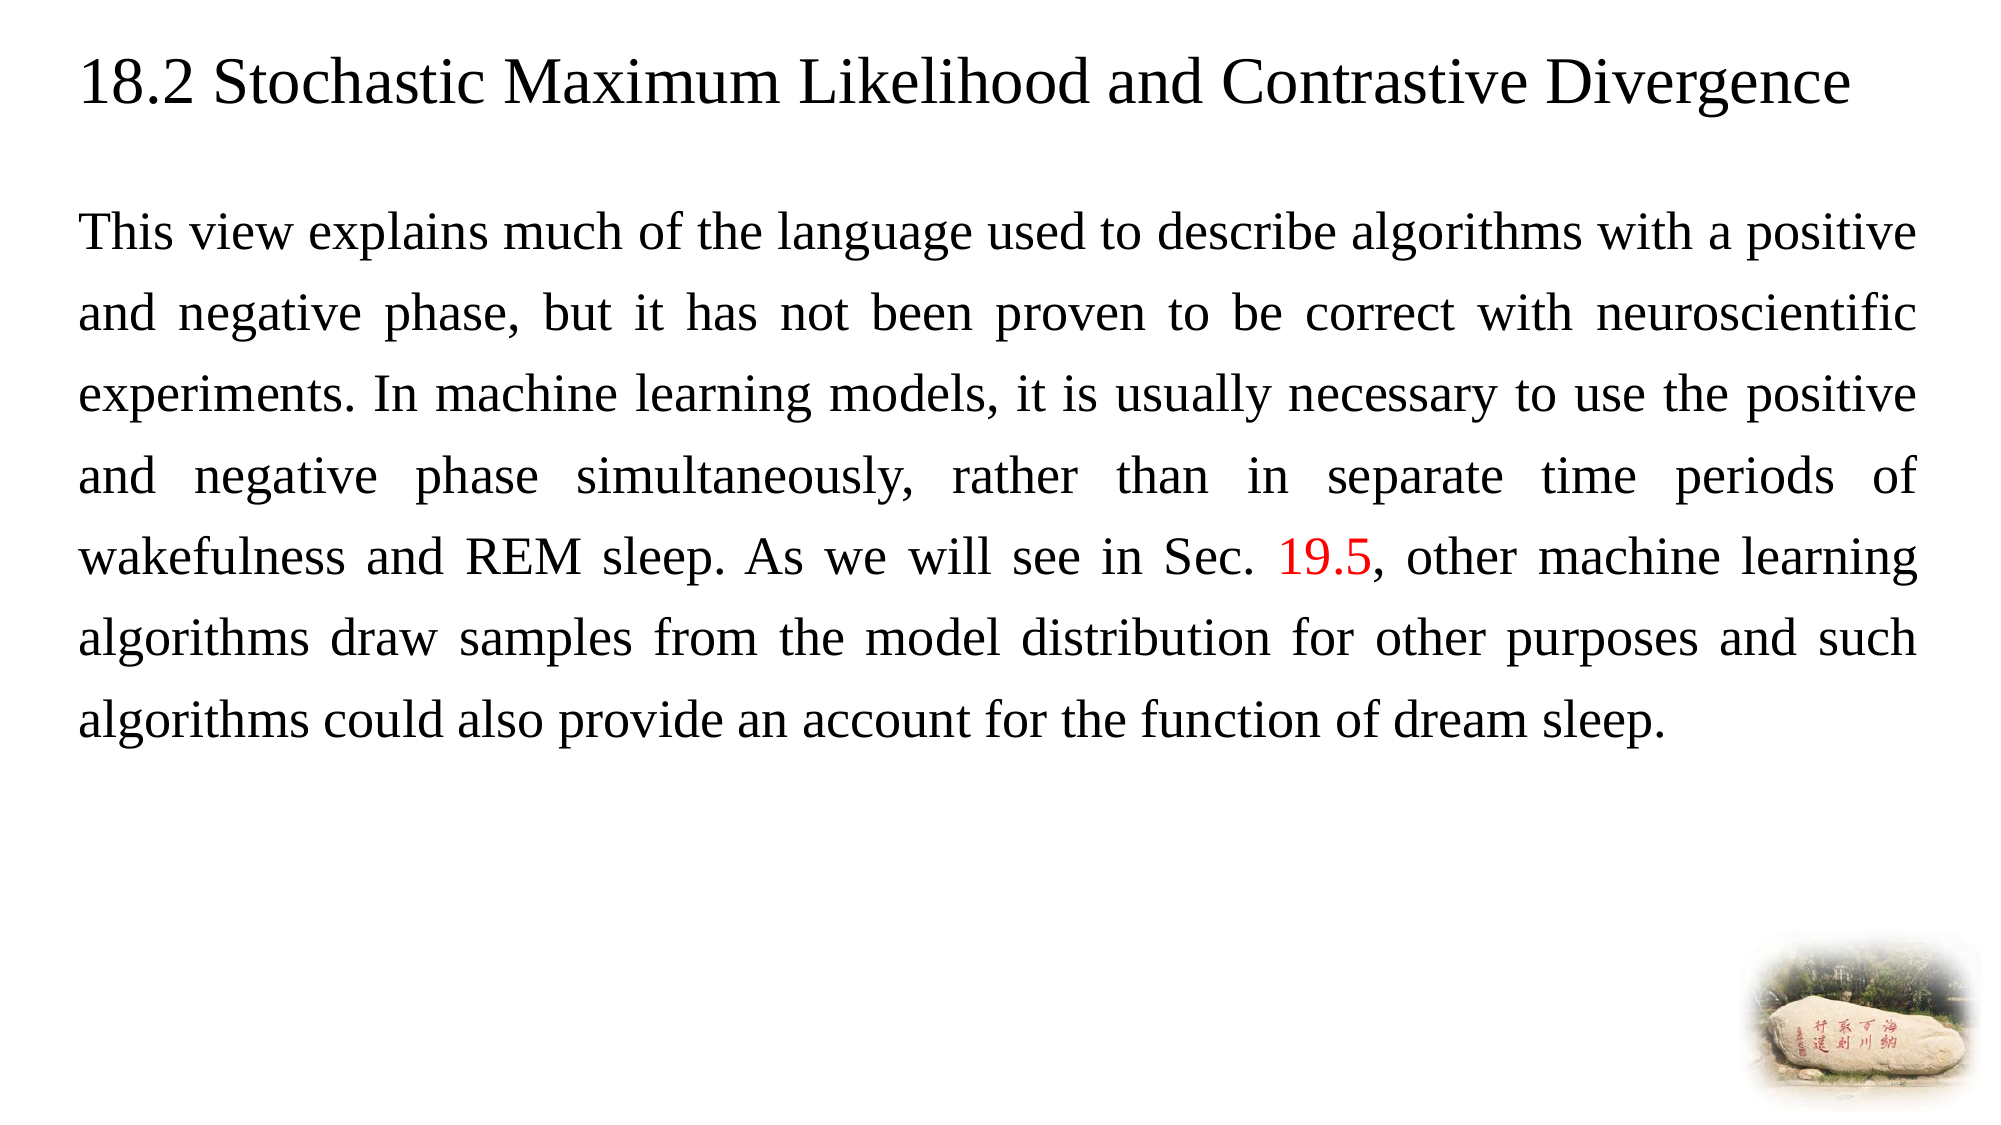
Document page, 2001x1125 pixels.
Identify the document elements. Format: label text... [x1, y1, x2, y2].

picture [1740, 927, 1985, 1112]
list This view explains much of the language used to describe algorithms with a positive and negative phase, but it has not been proven to be correct with neuroscientific experiments. In machine learning models, it is usually necessary to use the positive and negative phase simultaneously, rather than in separate time periods of wakefulness and REM sleep. As we will see in Sec. 19.5, other machine learning algorithms draw samples from the model distribution for other purposes and such algorithms could also provide an account for the function of dream sleep. [63, 171, 1936, 1014]
text_box 18.2 Stochastic Maximum Likelihood and Contrastive Divergence [63, 21, 2000, 142]
